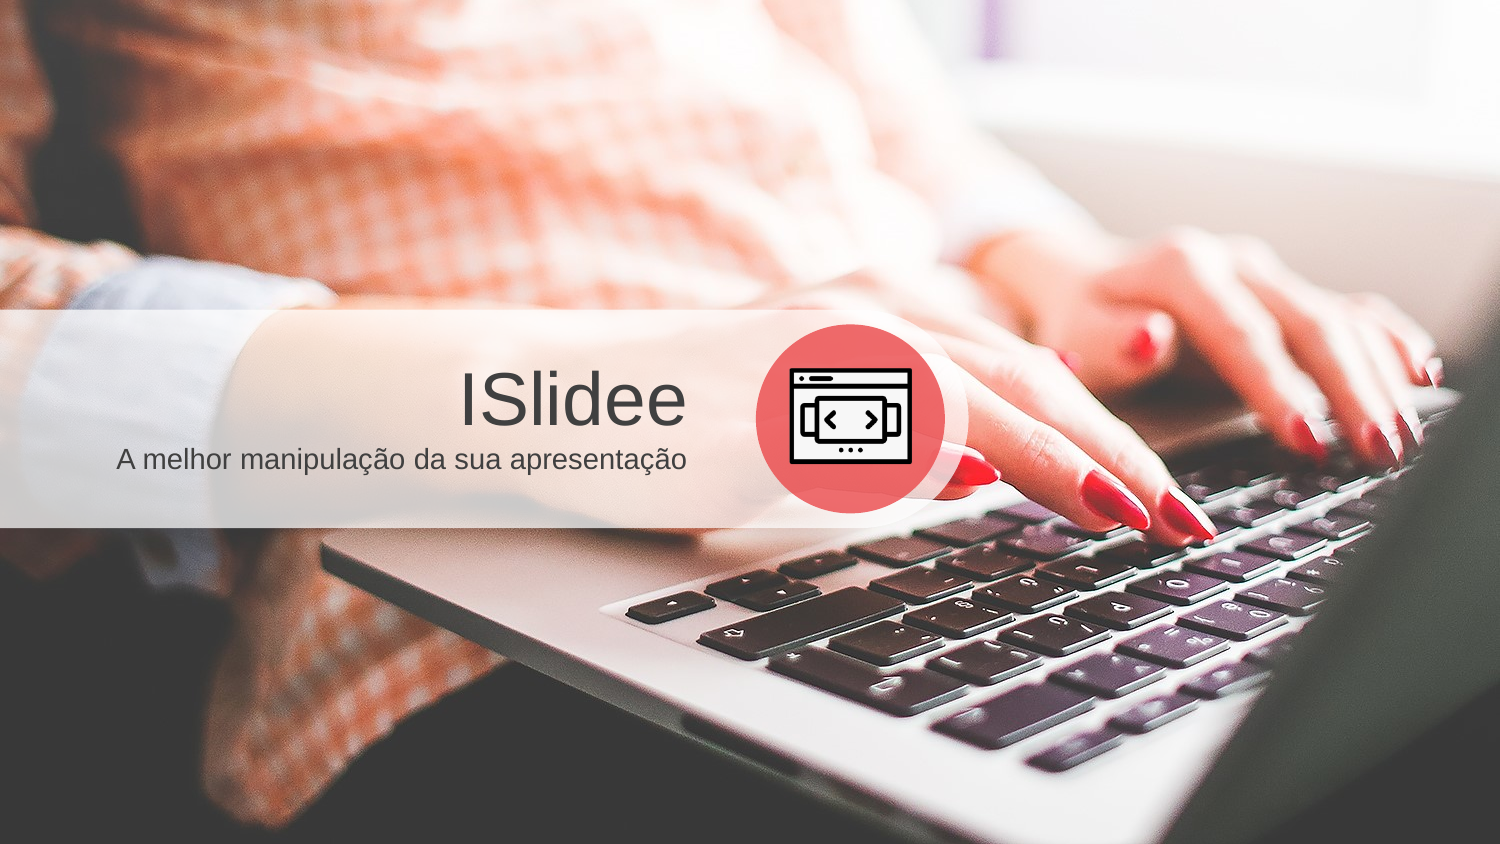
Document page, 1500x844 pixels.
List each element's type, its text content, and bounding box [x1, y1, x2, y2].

picture [0, 0, 1500, 844]
picture [785, 350, 916, 482]
list A melhor manipulação da sua apresentação [0, 434, 703, 482]
list ISlidee [0, 356, 703, 434]
